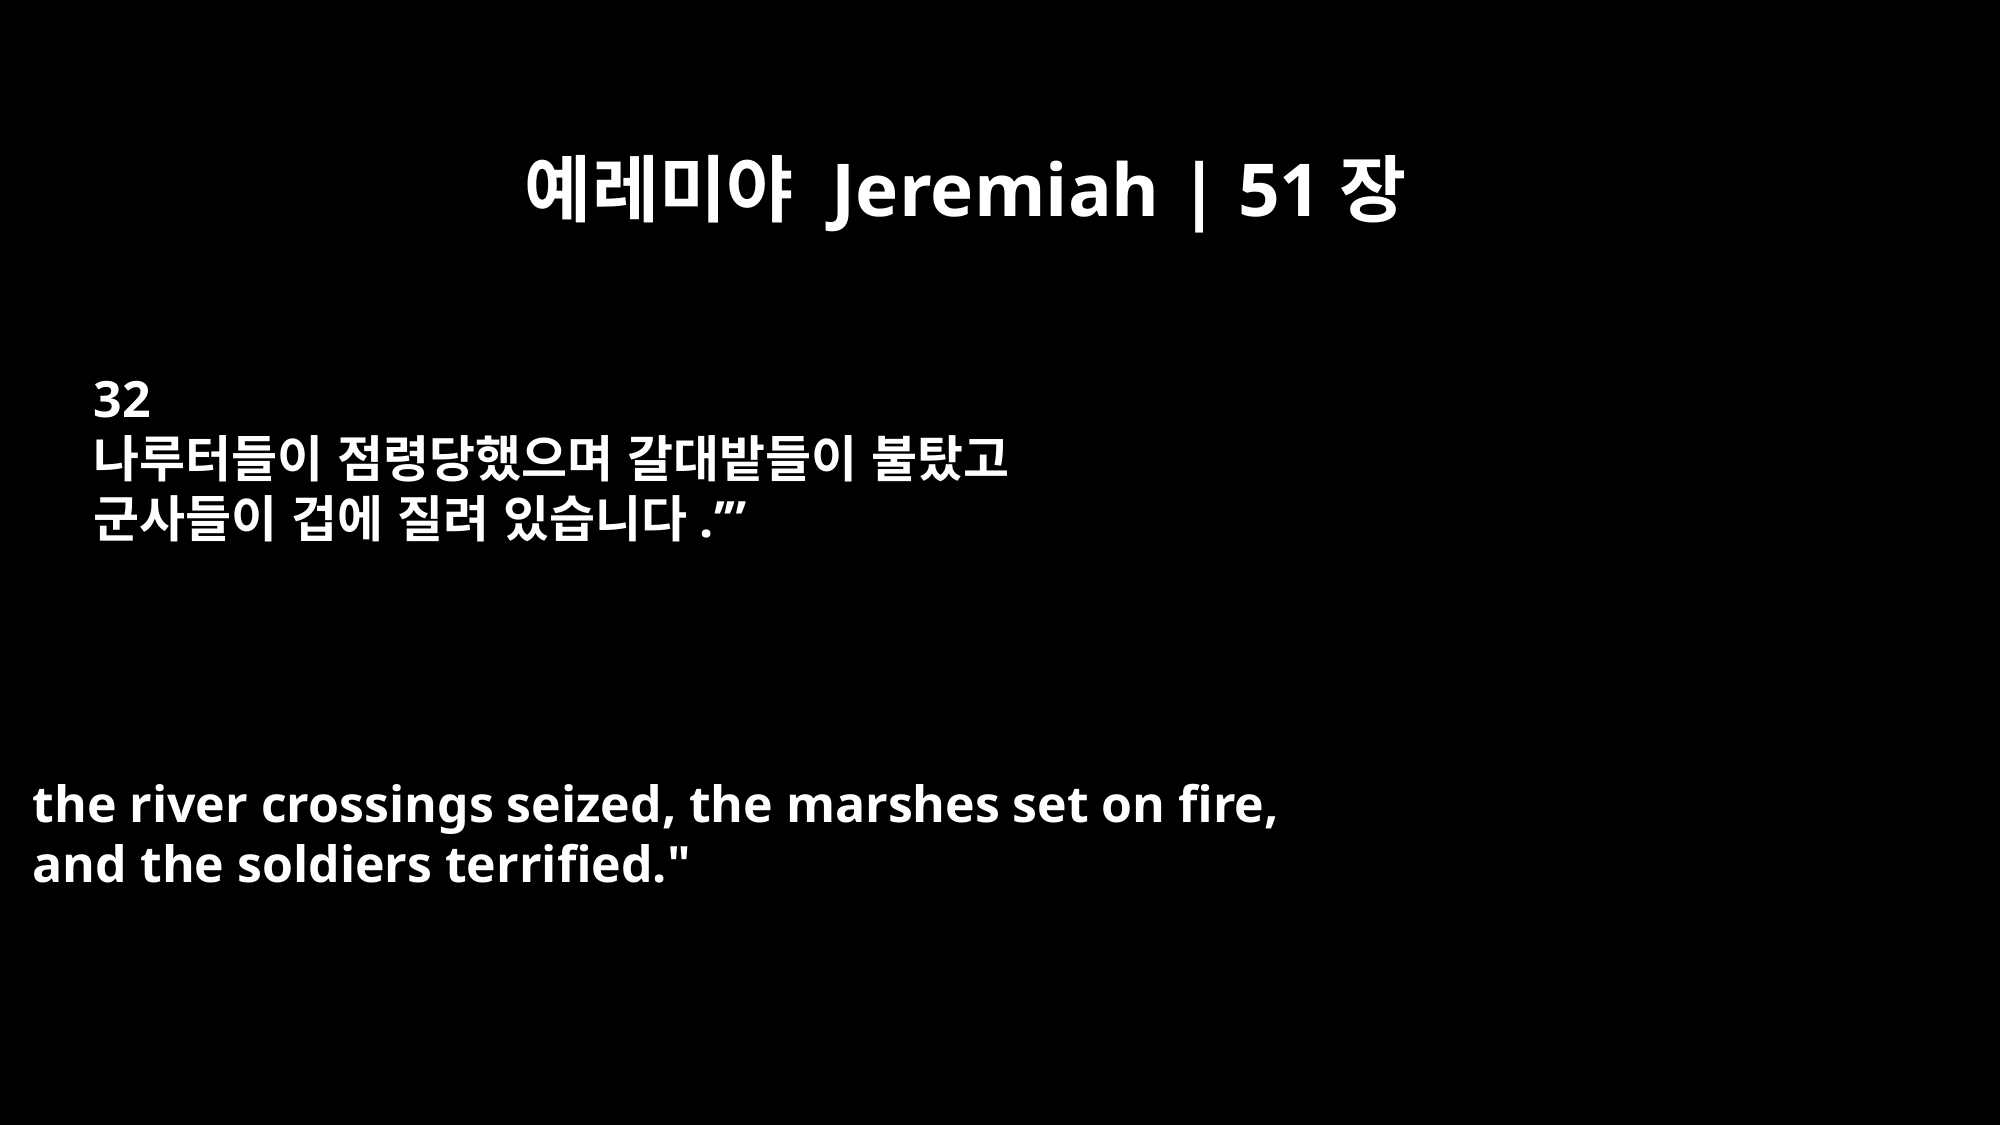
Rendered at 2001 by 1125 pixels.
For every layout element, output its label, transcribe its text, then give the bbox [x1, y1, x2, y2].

text_box 32 나루터들이 점령당했으며 갈대밭들이 불탔고 군사들이 겁에 질려 있습니다.’” [79, 359, 1025, 555]
text_box the river crossings seized, the marshes set on fire, and the soldiers terrified." [18, 764, 1294, 900]
text_box 예레미야 Jeremiah | 51장 [510, 136, 1422, 239]
